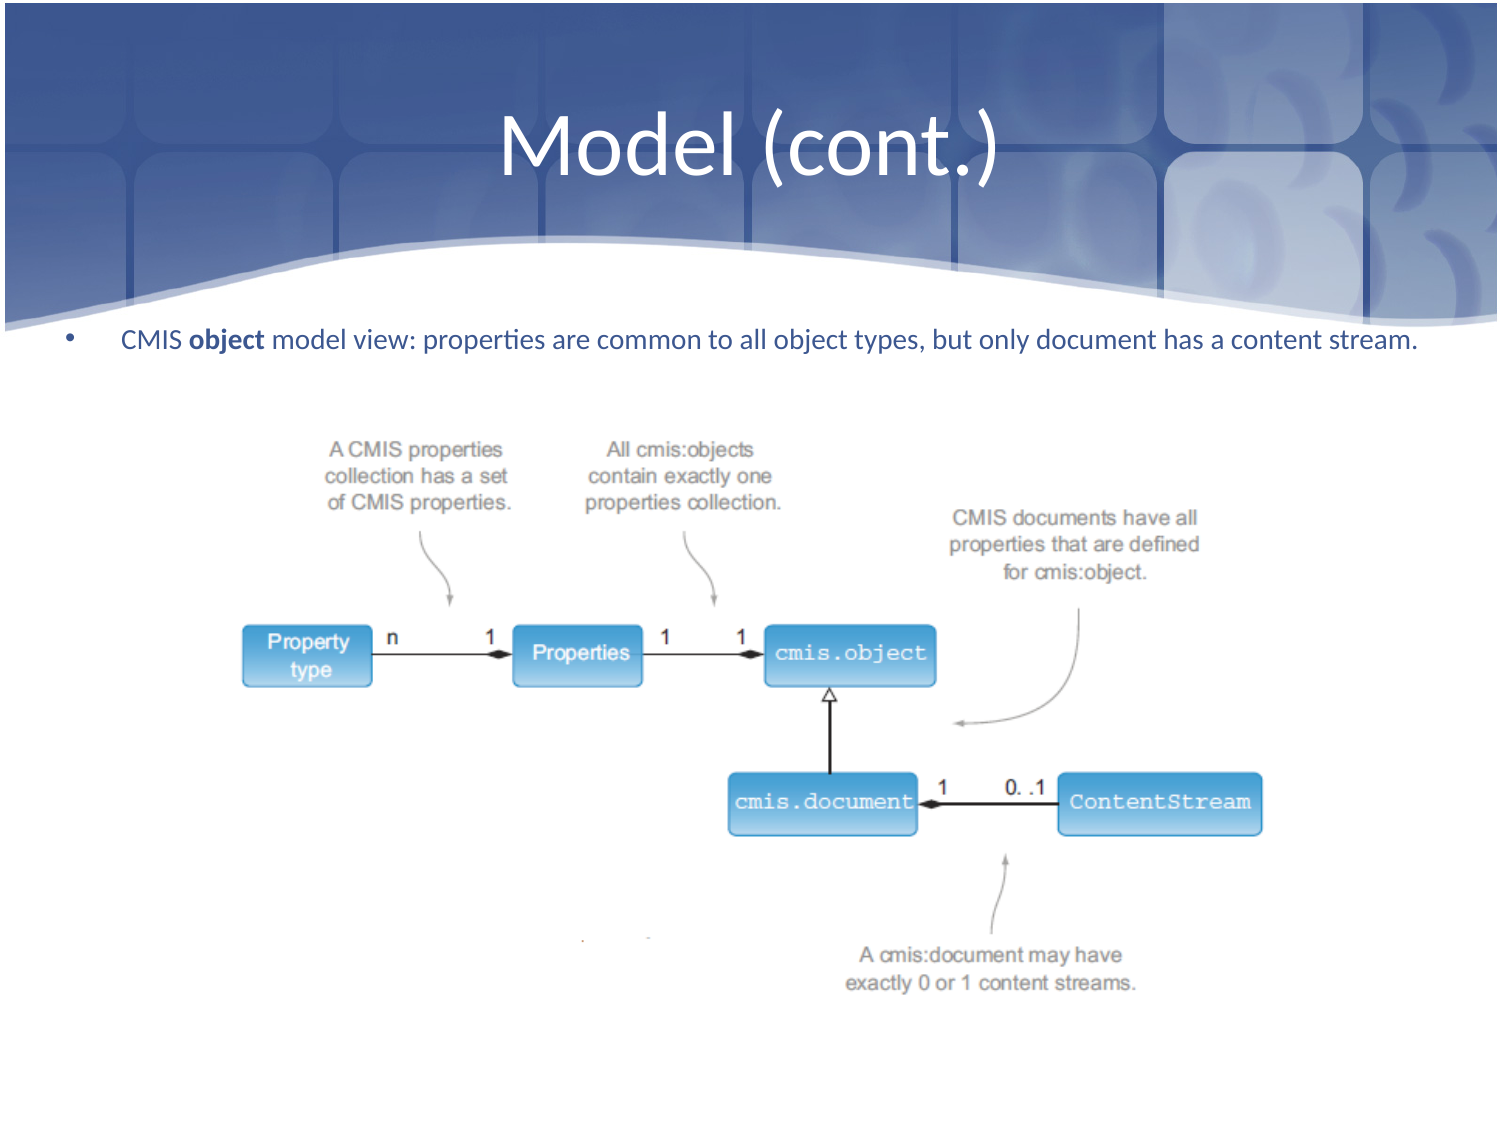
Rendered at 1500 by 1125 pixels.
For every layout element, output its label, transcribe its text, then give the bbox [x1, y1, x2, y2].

list CMIS object model view: properties are common to all object types, but only document has a content stream. [49, 312, 1451, 376]
title Model (cont.) [74, 44, 1426, 233]
picture [0, 0, 1500, 1125]
